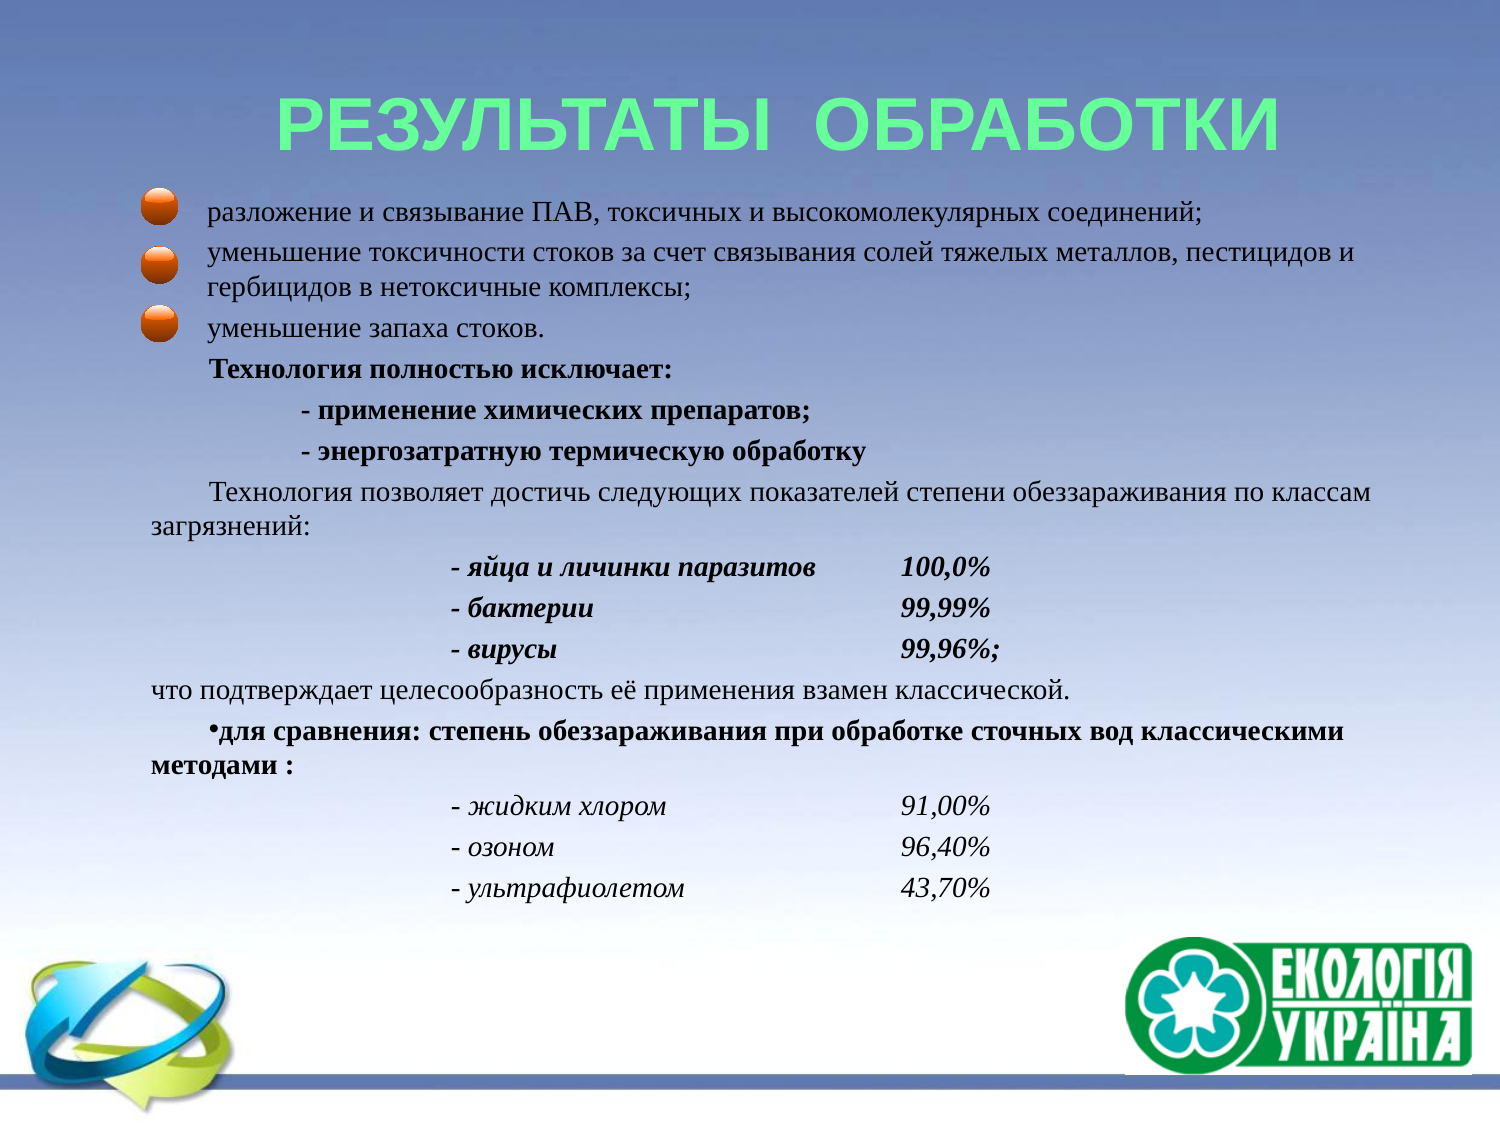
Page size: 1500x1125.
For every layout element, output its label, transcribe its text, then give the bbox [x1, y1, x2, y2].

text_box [140, 187, 179, 226]
list разложение и связывание ПАВ, токсичных и высокомолекулярных соединений; уменьшение токсичности стоков за счет связывания солей тяжелых металлов, пестицидов и гербицидов в нетоксичные комплексы; уменьшение запаха стоков. Технология полностью исключает: - применение химических препаратов; - энергозатратную термическую обработку Технология позволяет достичь следующих показателей степени обеззараживания по классам загрязнений: - яйца и личинки паразитов 100,0% - бактерии 99,99% - вирусы 99,96%; что подтверждает целесообразность её применения взамен классической. для сравнения: степень обеззараживания при обработке сточных вод классическими методами : - жидким хлором 91,00% - озоном 96,40% - ультрафиолетом 43,70% [135, 184, 1483, 1047]
picture [0, 0, 1500, 1125]
title РЕЗУЛЬТАТЫ ОБРАБОТКИ [75, 45, 1483, 197]
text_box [140, 304, 179, 343]
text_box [140, 245, 179, 284]
